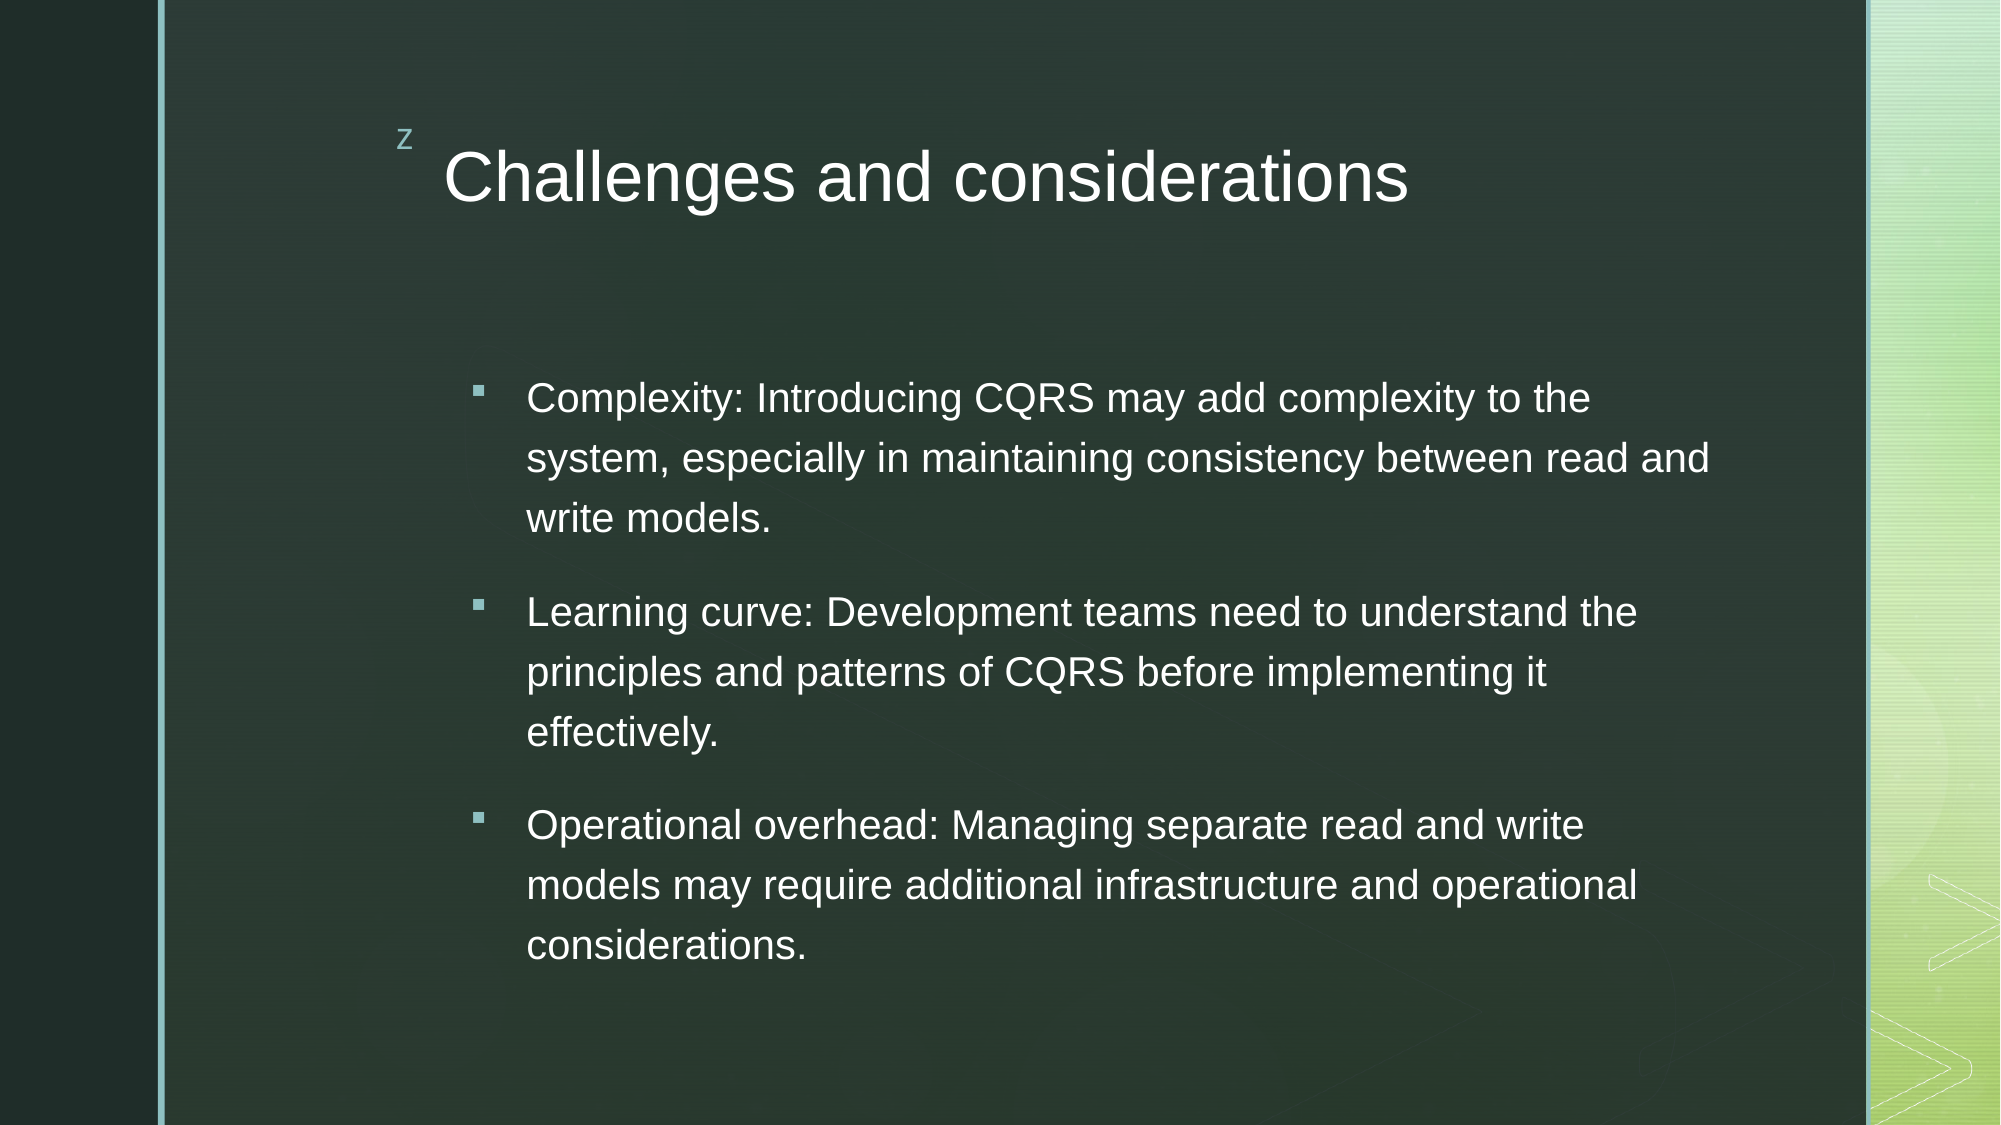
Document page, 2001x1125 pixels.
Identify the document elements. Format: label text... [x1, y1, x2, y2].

picture [1871, 0, 2001, 1125]
title Challenges and considerations [428, 132, 1734, 310]
list Complexity: Introducing CQRS may add complexity to the system, especially in maintaining consistency between read and write models. Learning curve: Development teams need to understand the principles and patterns of CQRS before implementing it effectively. Operational overhead: Managing separate read and write models may require additional infrastructure and operational considerations. [454, 336, 1734, 993]
